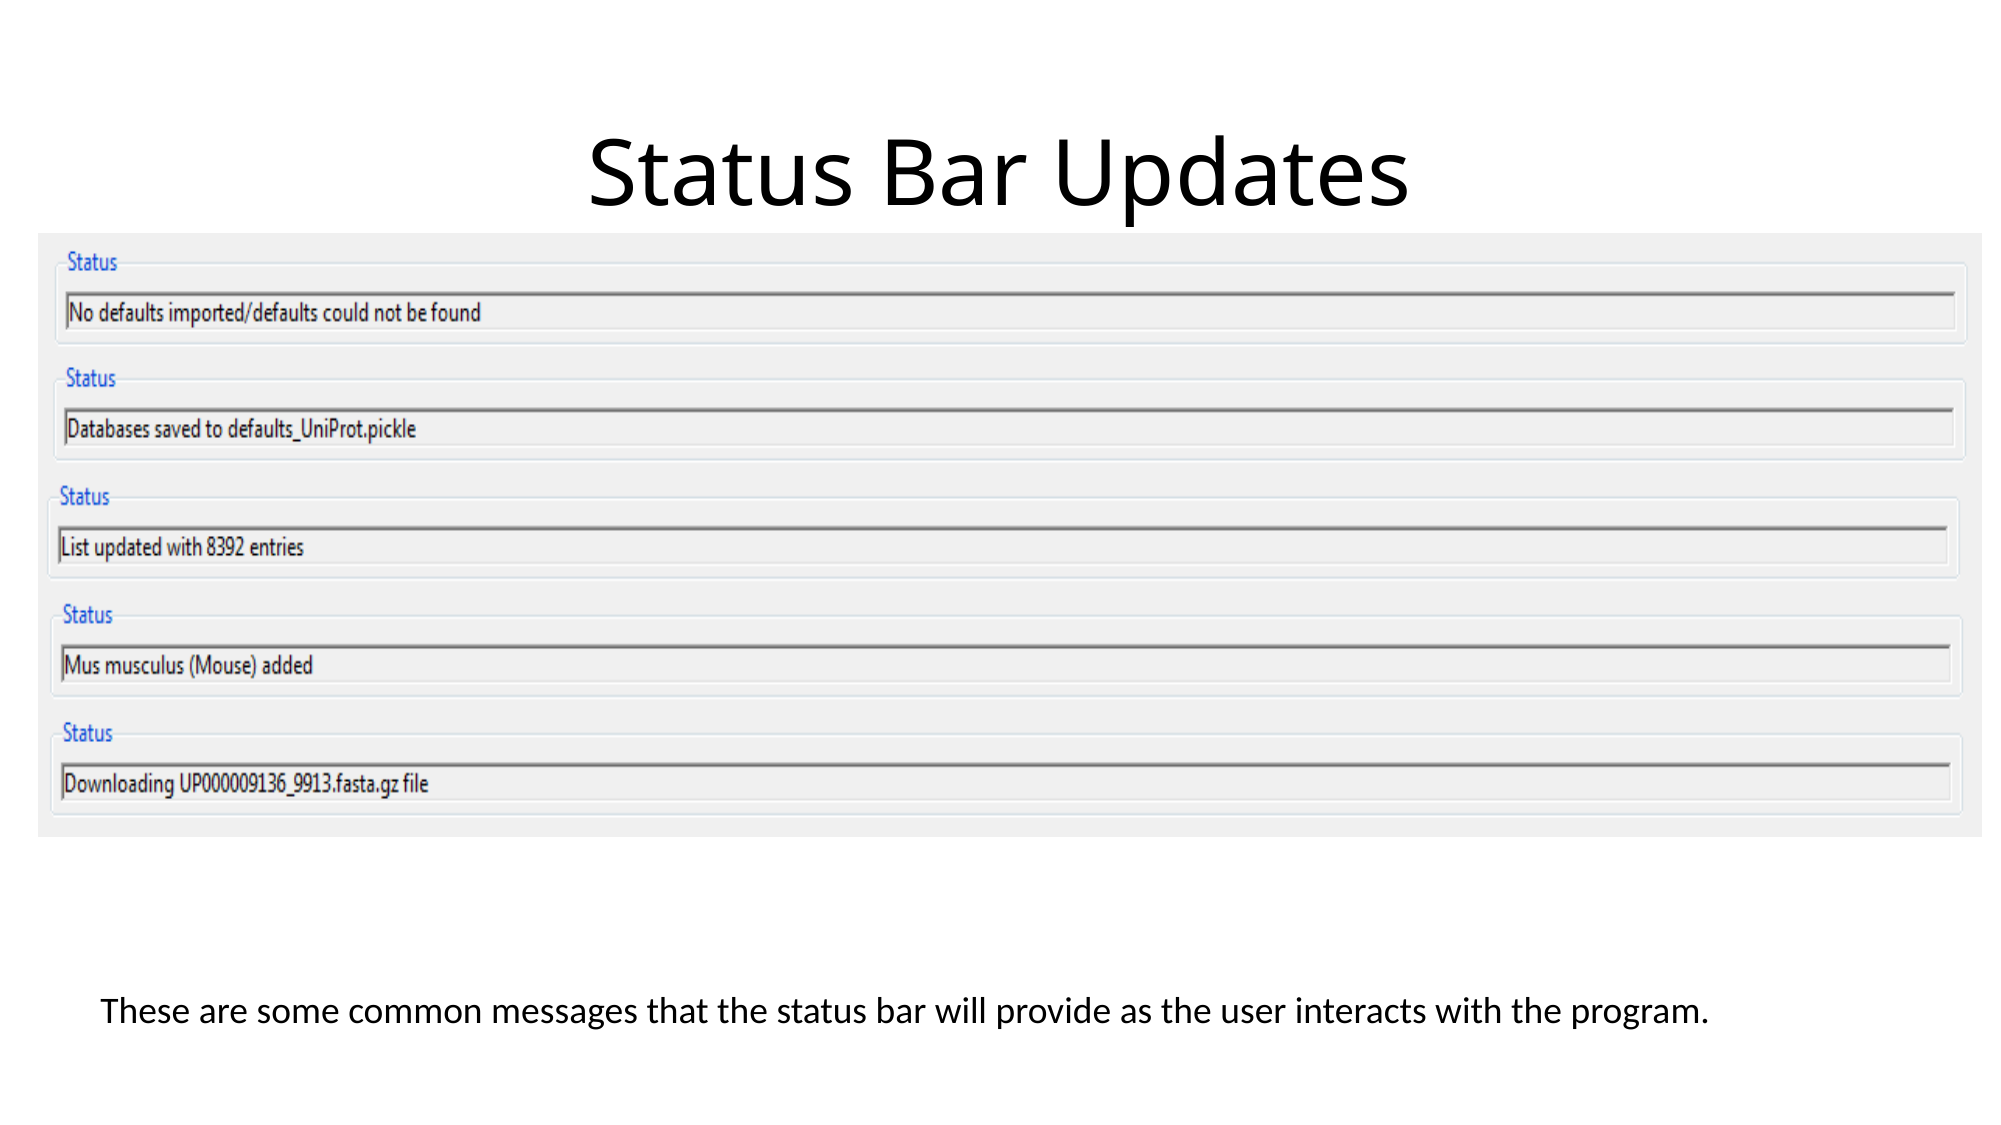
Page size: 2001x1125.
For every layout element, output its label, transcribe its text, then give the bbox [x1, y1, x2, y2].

picture [38, 233, 1983, 837]
text_box These are some common messages that the status bar will provide as the user interacts with the program. [85, 978, 1936, 1039]
text_box Status Bar Updates [137, 59, 1863, 232]
